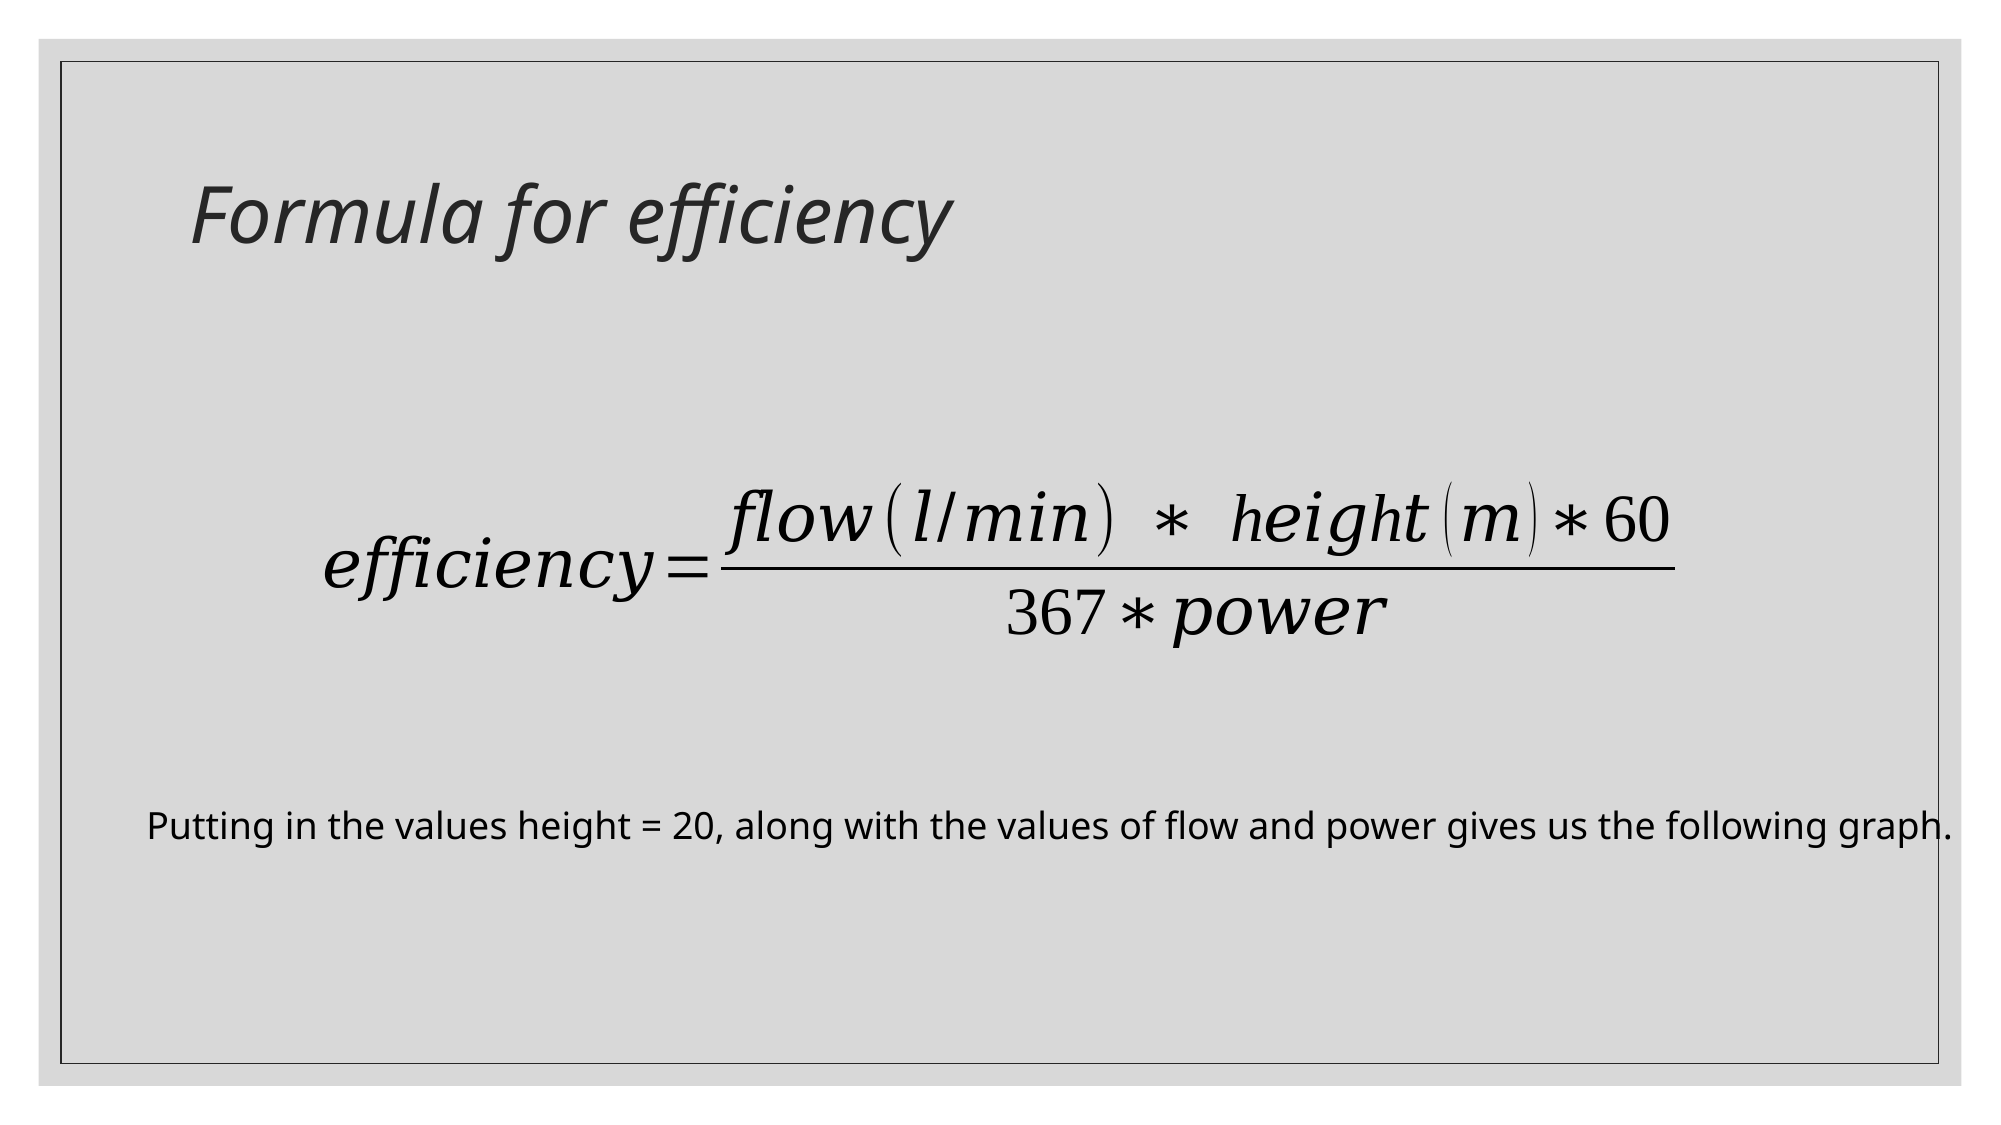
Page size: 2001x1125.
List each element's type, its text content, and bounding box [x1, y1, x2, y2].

text_box Putting in the values height = 20, along with the values of flow and power gives us the following graph. [131, 794, 1970, 855]
title Formula for efficiency [174, 105, 1825, 331]
